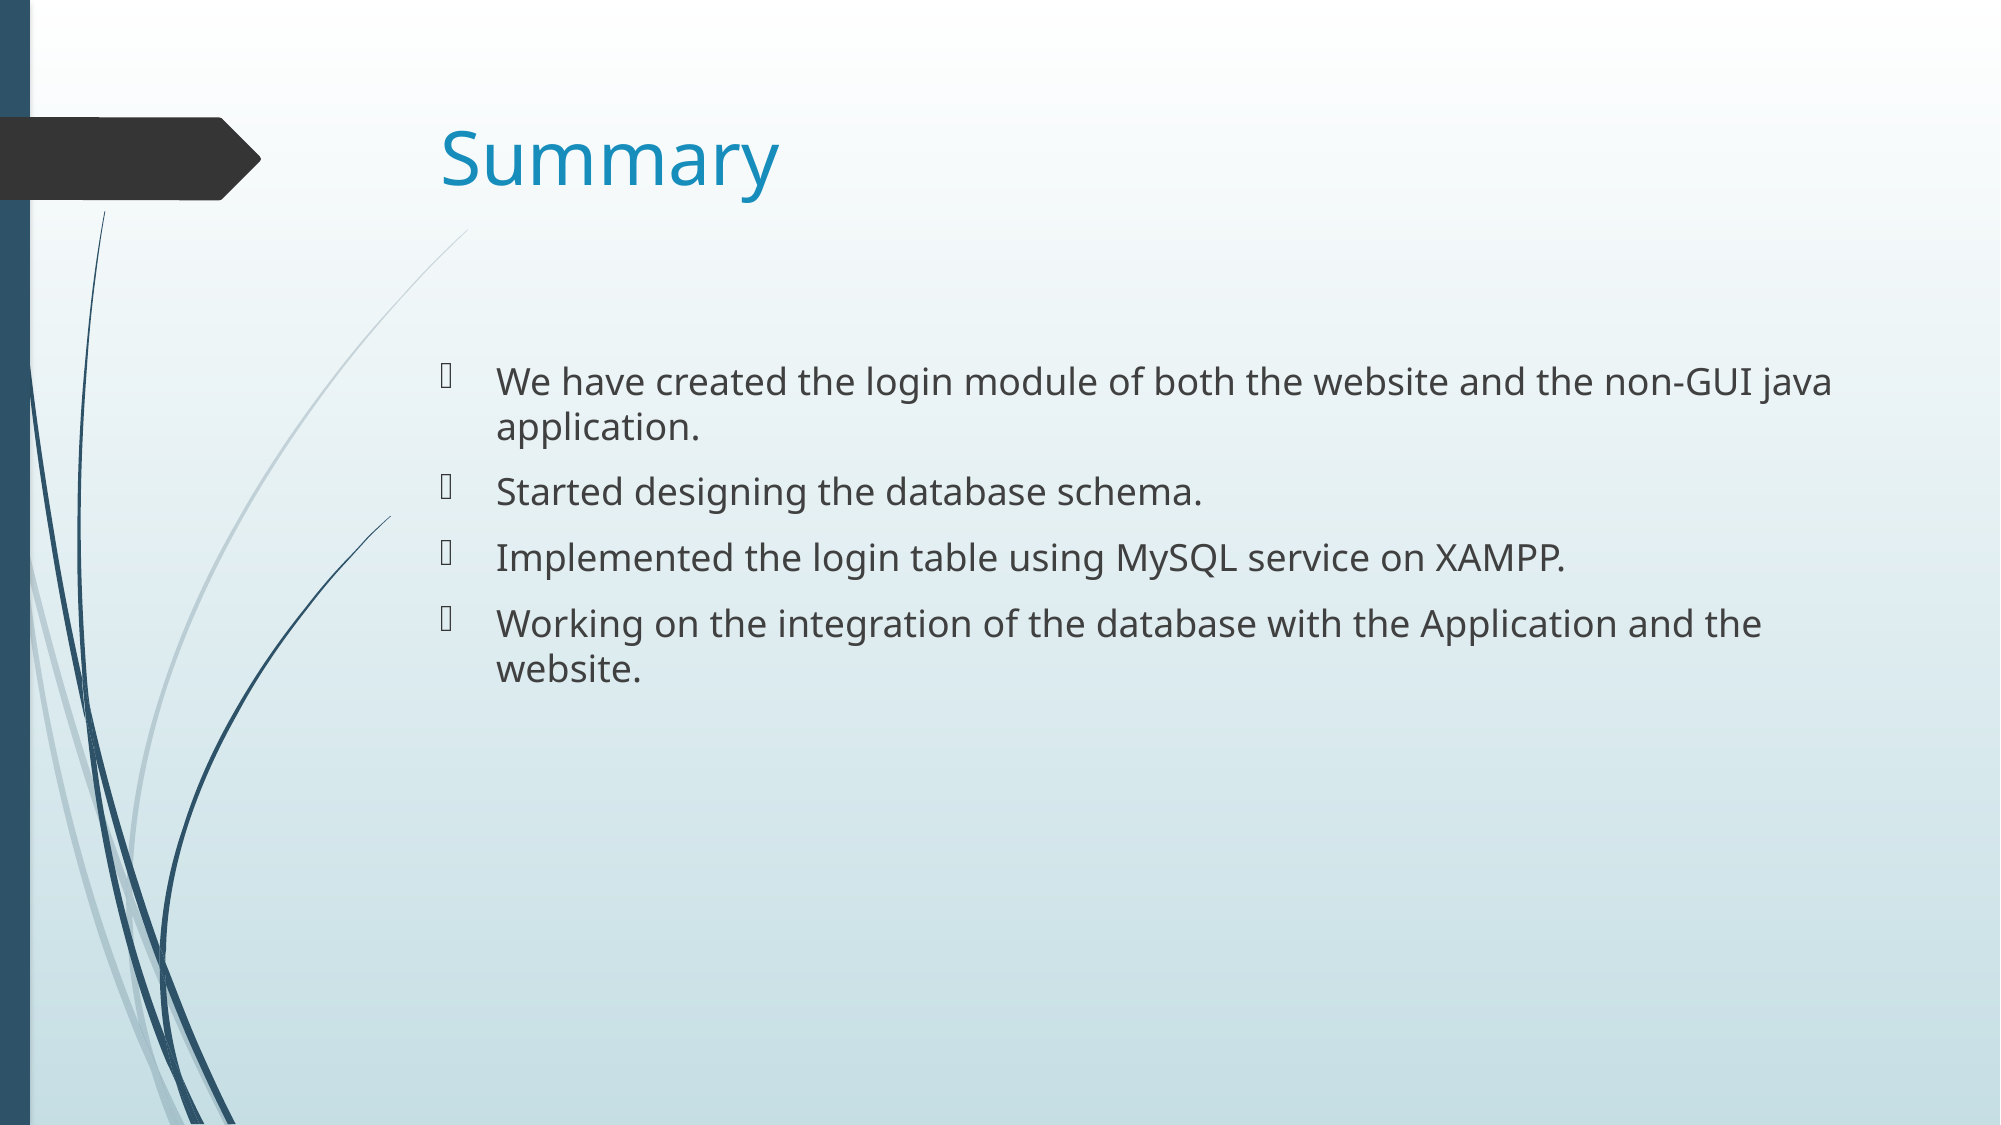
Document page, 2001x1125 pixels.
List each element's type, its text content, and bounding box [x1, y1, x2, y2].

title Summary [425, 102, 1888, 313]
list We have created the login module of both the website and the non-GUI java application. Started designing the database schema. Implemented the login table using MySQL service on XAMPP. Working on the integration of the database with the Application and the website. [424, 350, 1888, 970]
